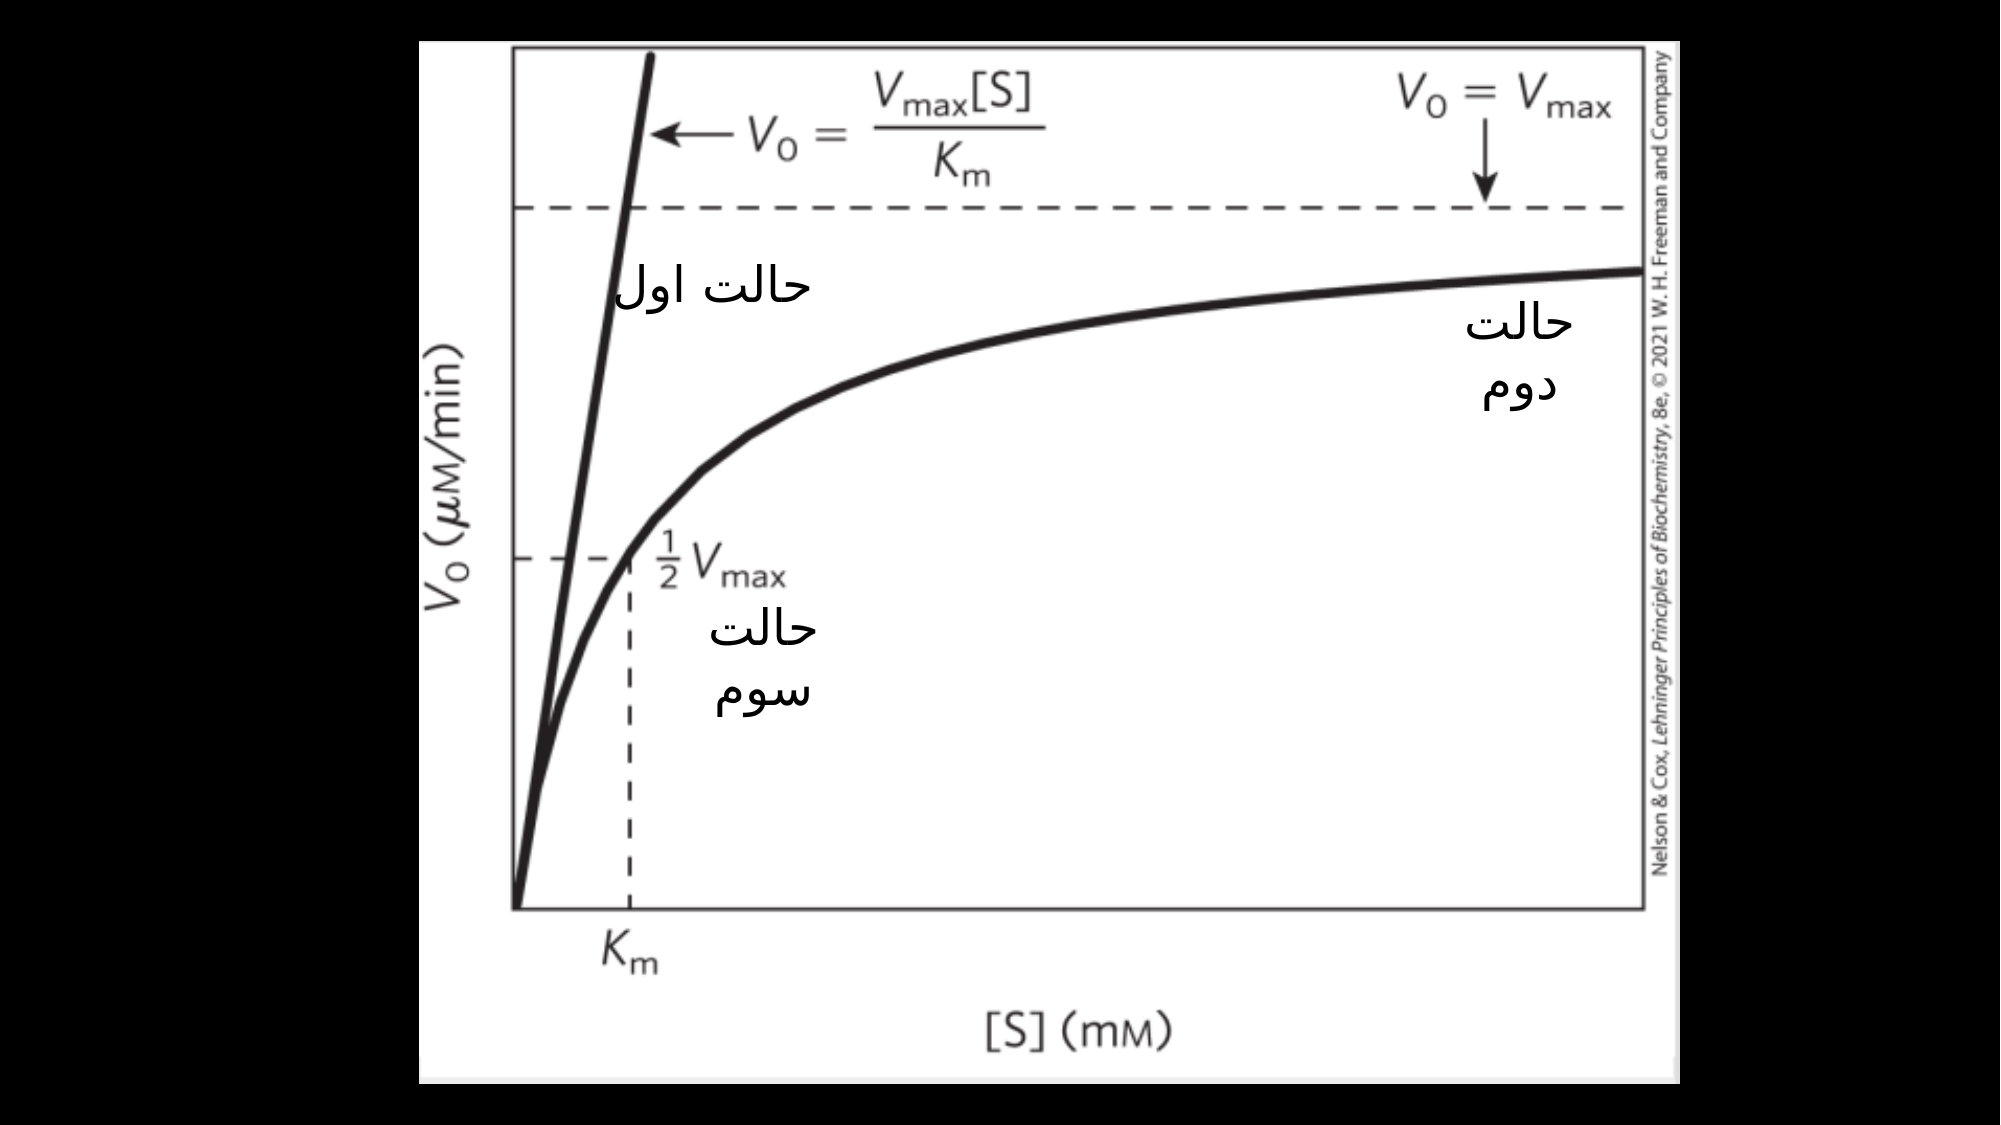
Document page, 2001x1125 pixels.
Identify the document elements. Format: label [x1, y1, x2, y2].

text_box [228, 41, 1864, 1084]
